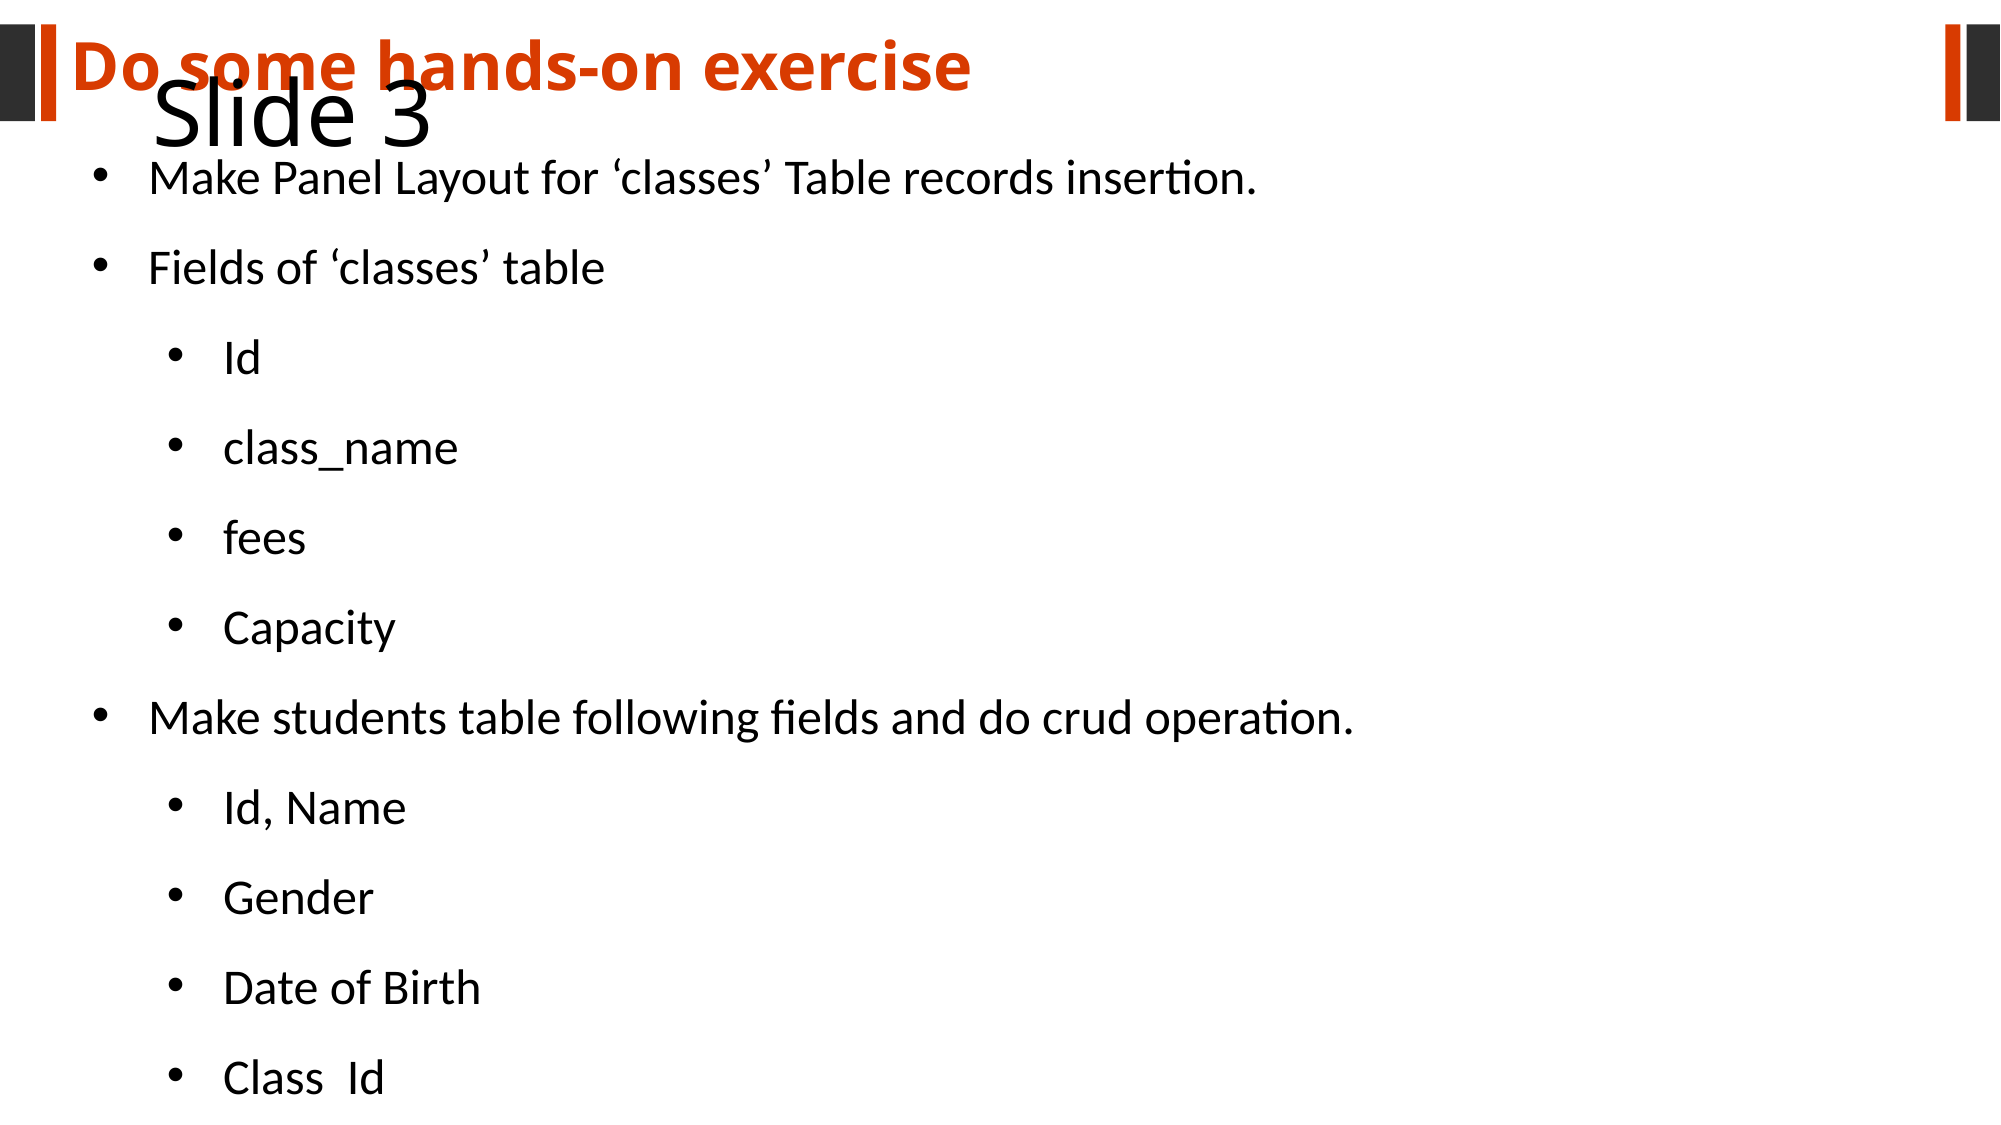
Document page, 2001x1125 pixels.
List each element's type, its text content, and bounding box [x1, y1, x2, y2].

text_box Make Panel Layout for ‘classes’ Table records insertion. Fields of ‘classes’ table Id class_name fees Capacity Make students table following fields and do crud operation. Id, Name Gender Date of Birth Class Id [77, 107, 1863, 1125]
title Slide 3 [137, 59, 1863, 107]
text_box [0, 24, 57, 122]
text_box Do some hands-on exercise [57, 32, 1057, 111]
